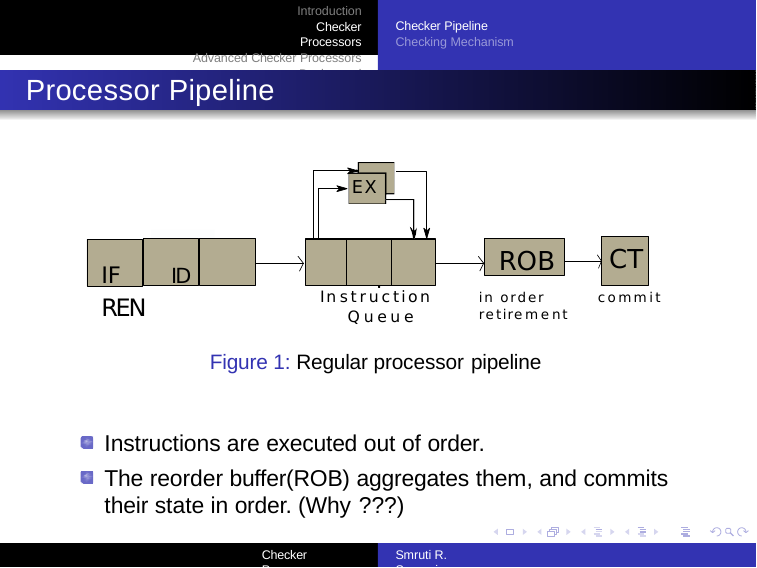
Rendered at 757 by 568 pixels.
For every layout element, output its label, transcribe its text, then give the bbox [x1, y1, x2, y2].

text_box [312, 167, 485, 272]
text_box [600, 235, 649, 286]
text_box [80, 436, 94, 450]
text_box Checker Pipeline Checking Mechanism [393, 15, 517, 49]
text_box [0, 542, 757, 568]
text_box IF ID REN [86, 295, 256, 321]
text_box [80, 471, 94, 484]
text_box [377, 0, 756, 70]
text_box ROB [486, 238, 565, 276]
text_box in order retirement [476, 286, 574, 323]
text_box [0, 70, 756, 110]
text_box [86, 229, 256, 287]
text_box [0, 110, 756, 120]
text_box Processor Pipeline [23, 68, 278, 106]
text_box Figure 1: Regular processor pipeline Instructions are executed out of order. The reorder buffer(ROB) aggregates them, and commits their state in order. (Why ???) [102, 346, 699, 519]
text_box Introduction Checker Processors Advanced Checker Processors Design and Implementation [188, 0, 363, 70]
text_box commit [595, 286, 666, 306]
text_box Instruction Queue [318, 296, 436, 326]
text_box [255, 238, 437, 289]
